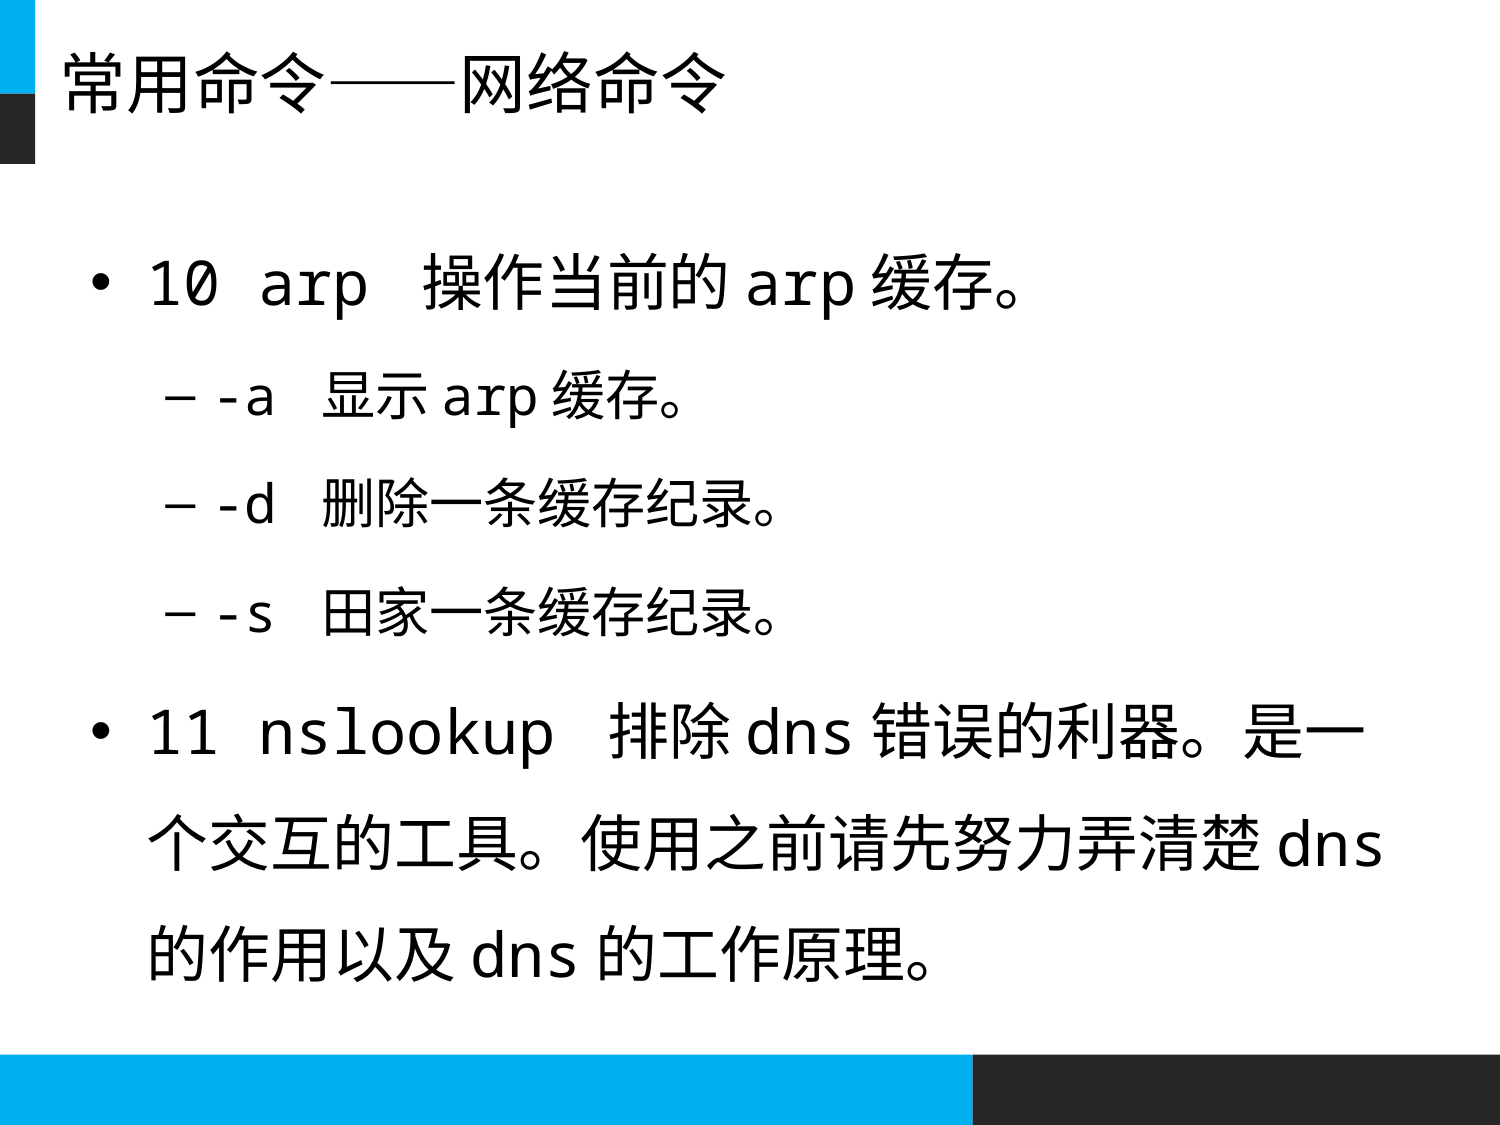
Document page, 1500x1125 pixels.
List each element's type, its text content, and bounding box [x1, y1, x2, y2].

title 常用命令——网络命令 [44, 0, 1454, 164]
list 10 arp 操作当前的arp缓存。 -a 显示arp缓存。 -d 删除一条缓存纪录。 -s 田家一条缓存纪录。 11 nslookup 排除dns错误的利器。是一个交互的工具。使用之前请先努力弄清楚dns的作用以及dns的工作原理。 [75, 199, 1425, 1005]
